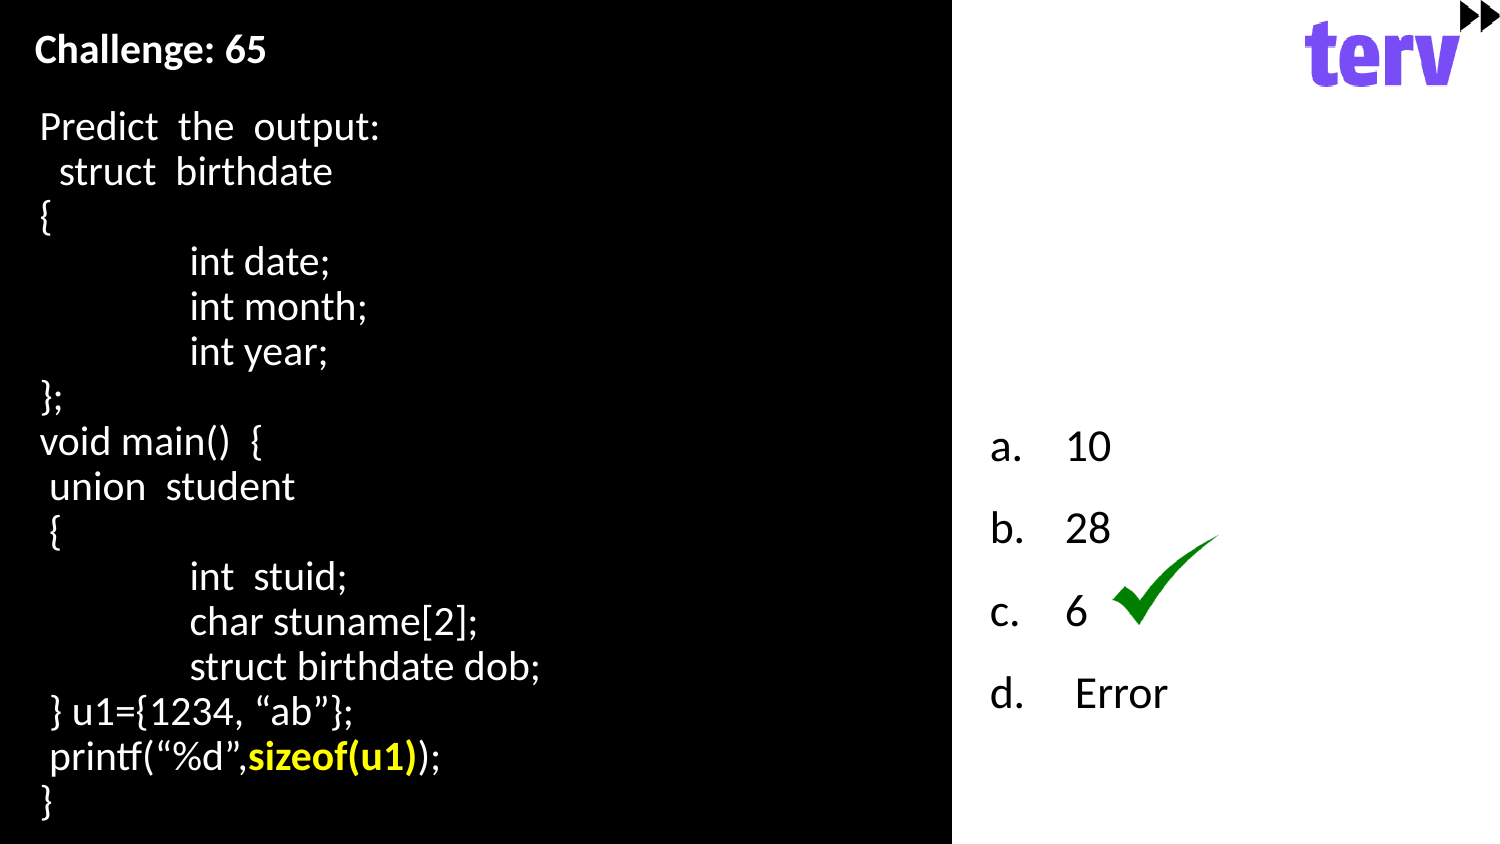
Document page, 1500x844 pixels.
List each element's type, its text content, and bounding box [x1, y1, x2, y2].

text_box Predict the output: struct birthdate { int date; int month; int year; }; void main() { union student { int stuid; char stuname[2]; struct birthdate dob; } u1={1234, “ab”}; printf(“%d”,sizeof(u1)); } [24, 96, 925, 832]
text_box 10 28 6 Error [974, 380, 1363, 725]
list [1112, 534, 1219, 626]
text_box [0, 0, 952, 844]
picture [1305, 0, 1500, 87]
text_box Challenge: 65 [20, 14, 283, 79]
